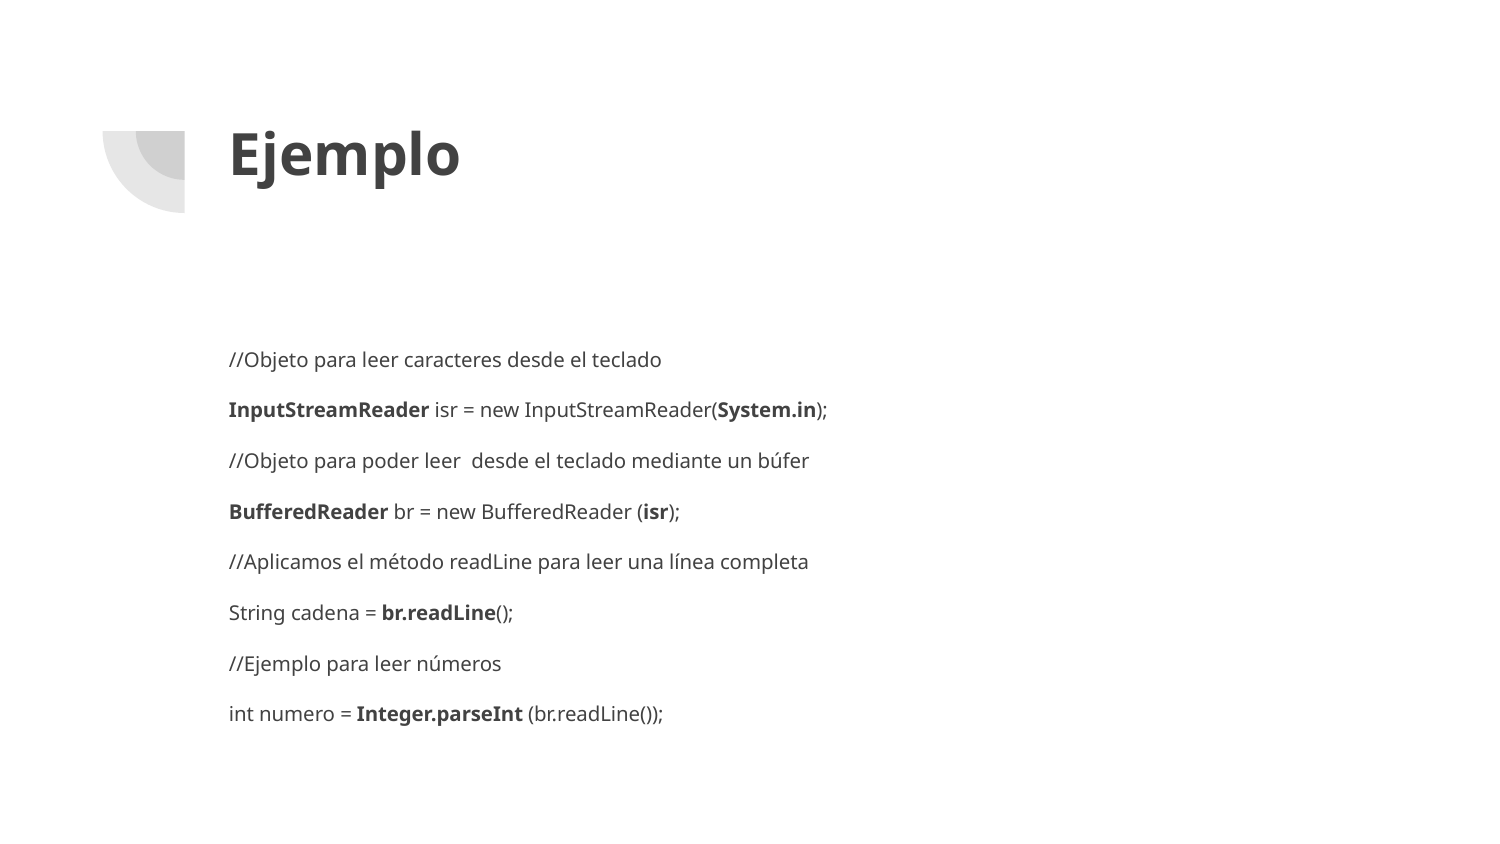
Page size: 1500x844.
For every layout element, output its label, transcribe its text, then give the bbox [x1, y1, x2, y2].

list //Objeto para leer caracteres desde el teclado InputStreamReader isr = new InputStreamReader(System.in); //Objeto para poder leer desde el teclado mediante un búfer BufferedReader br = new BufferedReader (isr); //Aplicamos el método readLine para leer una línea completa String cadena = br.readLine(); //Ejemplo para leer números int numero = Integer.parseInt (br.readLine()); [213, 326, 1368, 744]
title Ejemplo [213, 98, 1368, 263]
